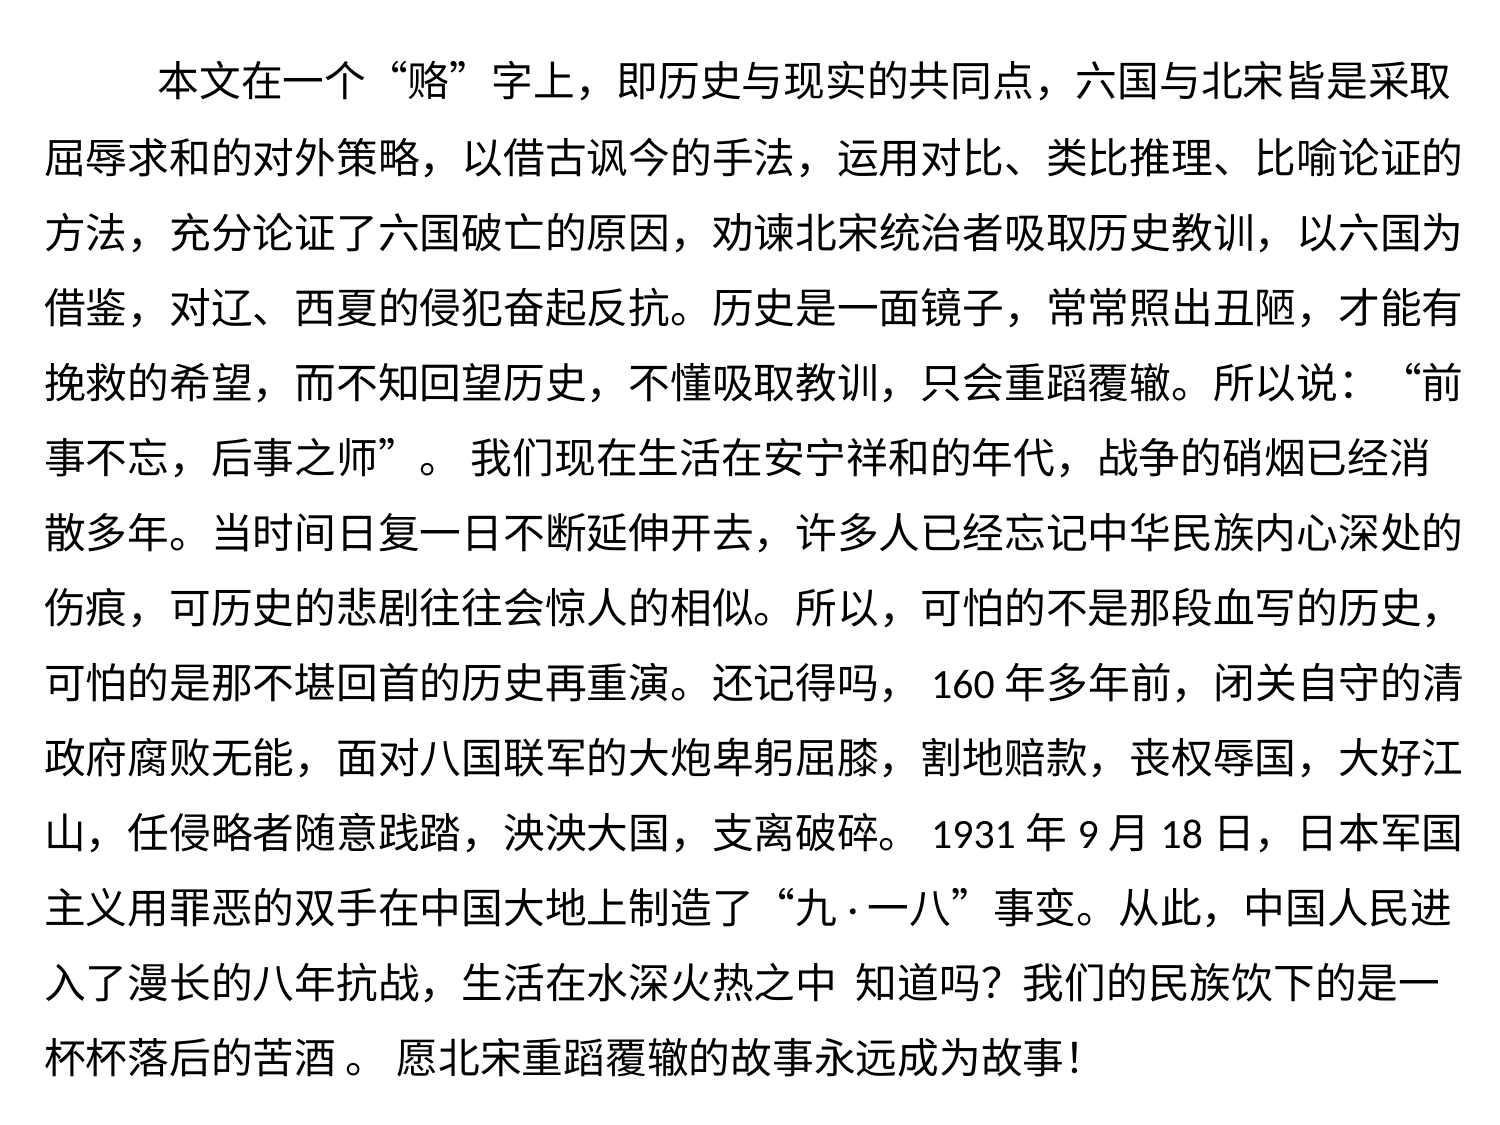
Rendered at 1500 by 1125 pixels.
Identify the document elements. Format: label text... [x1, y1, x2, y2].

text_box 本文在一个“赂”字上，即历史与现实的共同点，六国与北宋皆是采取屈辱求和的对外策略，以借古讽今的手法，运用对比、类比推理、比喻论证的方法，充分论证了六国破亡的原因，劝谏北宋统治者吸取历史教训，以六国为借鉴，对辽、西夏的侵犯奋起反抗。历史是一面镜子，常常照出丑陋，才能有挽救的希望，而不知回望历史，不懂吸取教训，只会重蹈覆辙。所以说：“前事不忘，后事之师”。 我们现在生活在安宁祥和的年代，战争的硝烟已经消散多年。当时间日复一日不断延伸开去，许多人已经忘记中华民族内心深处的伤痕，可历史的悲剧往往会惊人的相似。所以，可怕的不是那段血写的历史，可怕的是那不堪回首的历史再重演。还记得吗，160年多年前，闭关自守的清政府腐败无能，面对八国联军的大炮卑躬屈膝，割地赔款，丧权辱国，大好江山，任侵略者随意践踏，泱泱大国，支离破碎。1931年9月18日，日本军国主义用罪恶的双手在中国大地上制造了“九·一八”事变。从此，中国人民进入了漫长的八年抗战，生活在水深火热之中 知道吗？我们的民族饮下的是一杯杯落后的苦酒 。 愿北宋重蹈覆辙的故事永远成为故事！ [29, 9, 1483, 1090]
